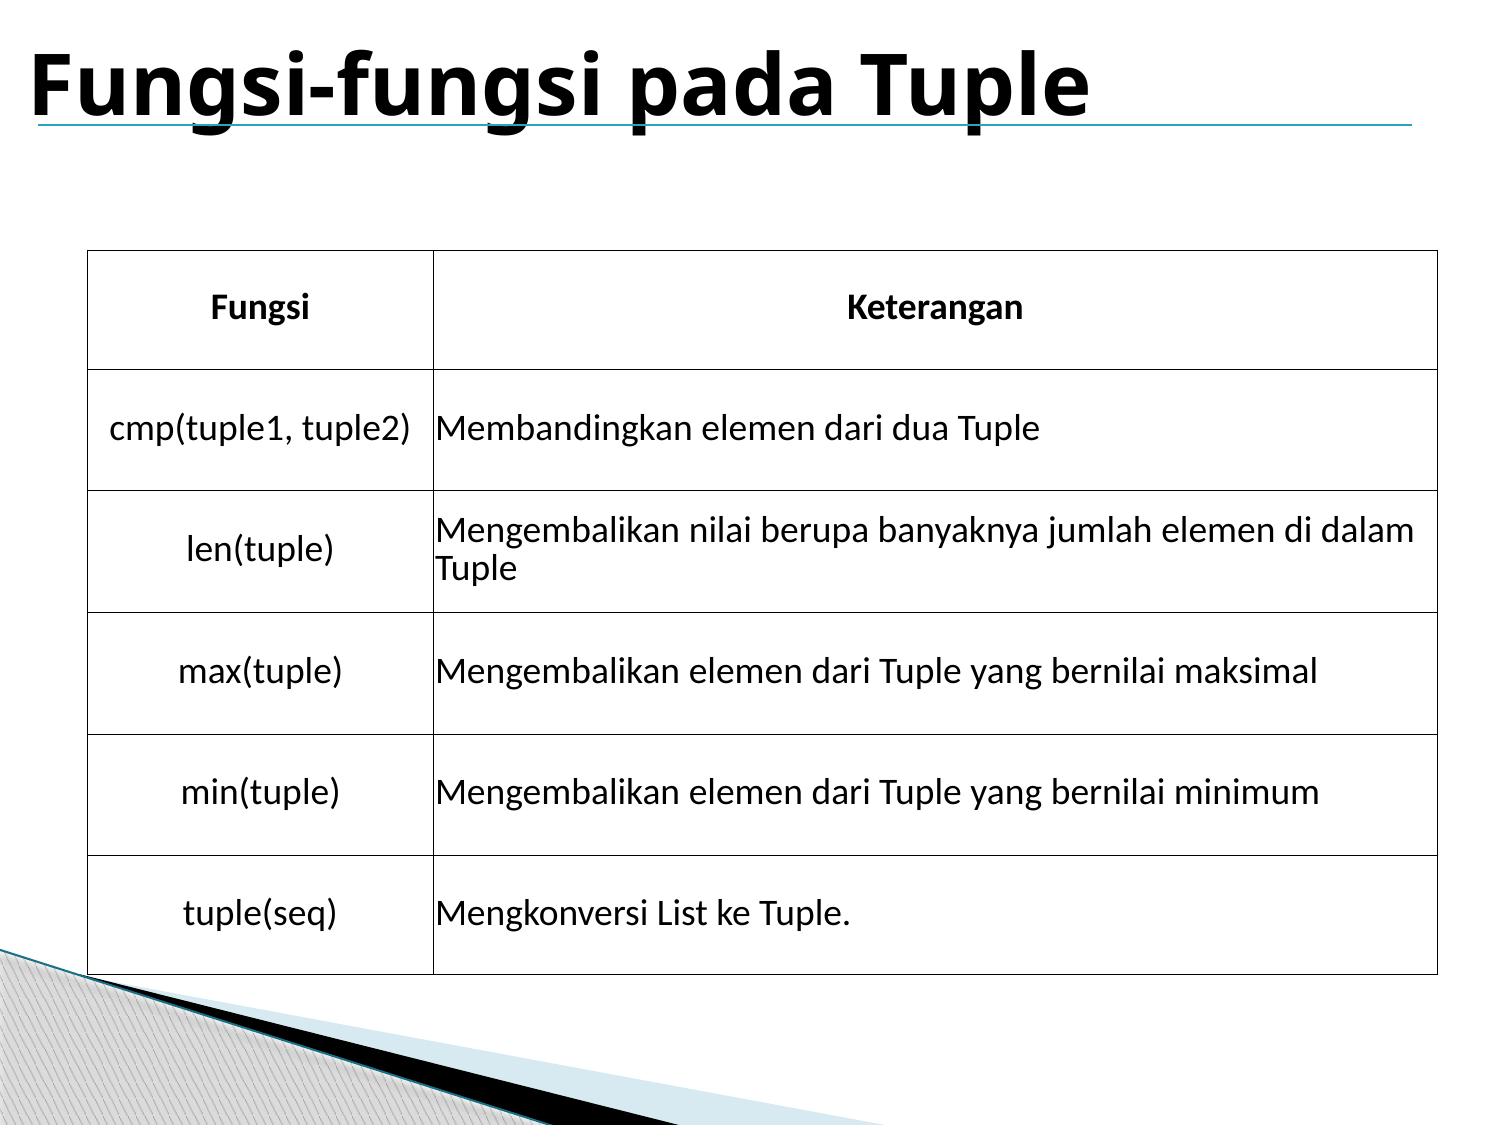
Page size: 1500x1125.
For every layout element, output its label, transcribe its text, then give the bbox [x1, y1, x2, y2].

table_cell cmp(tuple1, tuple2) [88, 370, 433, 490]
table_cell len(tuple) [88, 491, 433, 612]
table_cell Mengkonversi List ke Tuple. [434, 856, 1437, 974]
title Fungsi-fungsi pada Tuple [12, 0, 1363, 175]
table_cell Membandingkan elemen dari dua Tuple [434, 370, 1437, 490]
table_header Fungsi [88, 251, 433, 369]
table_cell Mengembalikan elemen dari Tuple yang bernilai maksimal [434, 613, 1437, 734]
table_cell tuple(seq) [88, 856, 433, 974]
table_cell min(tuple) [88, 735, 433, 855]
table_cell max(tuple) [88, 613, 433, 734]
table_header Keterangan [434, 251, 1437, 369]
table_cell Mengembalikan elemen dari Tuple yang bernilai minimum [434, 735, 1437, 855]
table_cell Mengembalikan nilai berupa banyaknya jumlah elemen di dalam Tuple [434, 491, 1437, 612]
